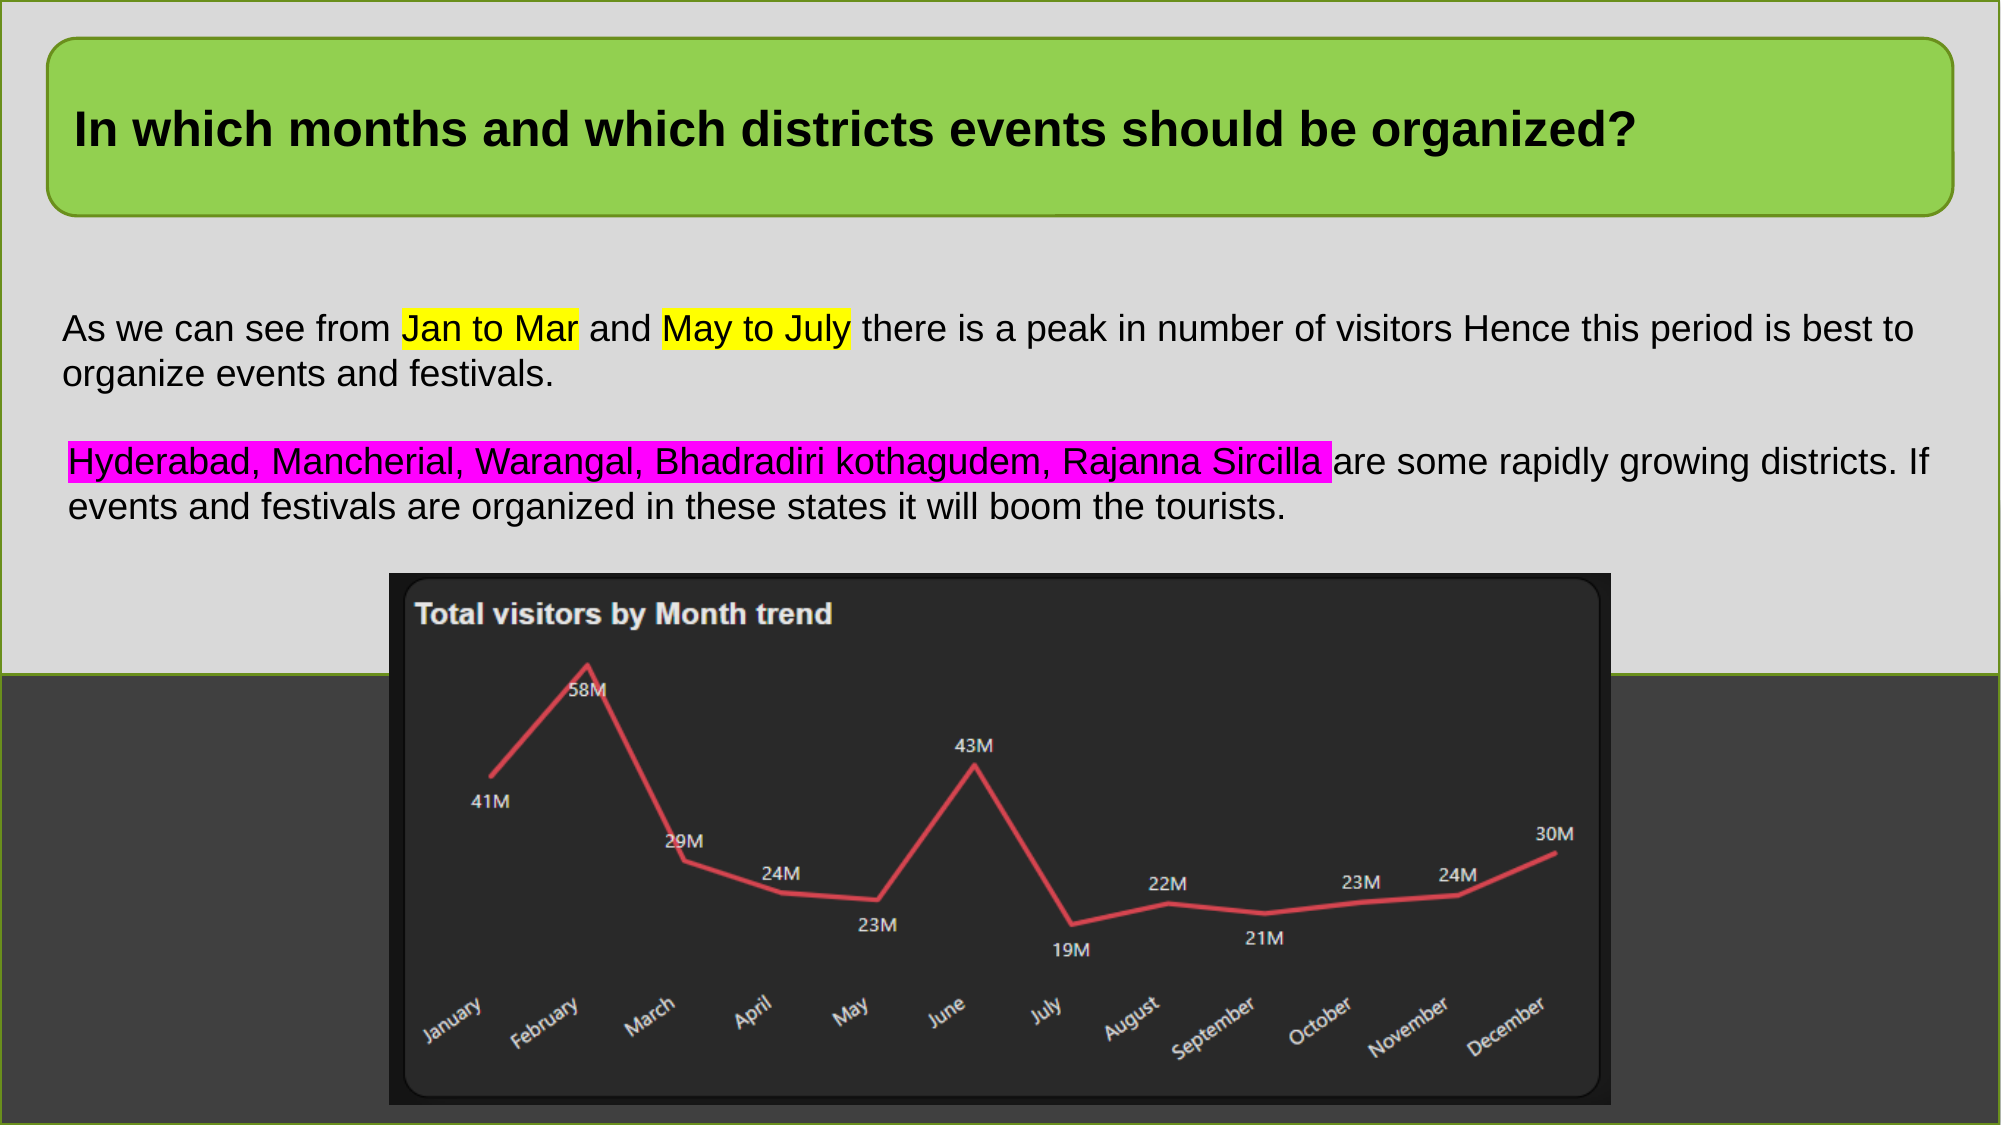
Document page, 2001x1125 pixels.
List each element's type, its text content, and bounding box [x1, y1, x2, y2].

text_box In which months and which districts events should be organized? [59, 89, 1654, 164]
text_box [0, 676, 2000, 1125]
text_box Hyderabad, Mancherial, Warangal, Bhadradiri kothagudem, Rajanna Sircilla are some rapidly growing districts. If events and festivals are organized in these states it will boom the tourists. [53, 430, 1954, 535]
text_box [0, 0, 2000, 676]
text_box As we can see from Jan to Mar and May to July there is a peak in number of visitors Hence this period is best to organize events and festivals. [47, 296, 1948, 402]
picture [388, 573, 1612, 1106]
text_box [45, 36, 1955, 218]
